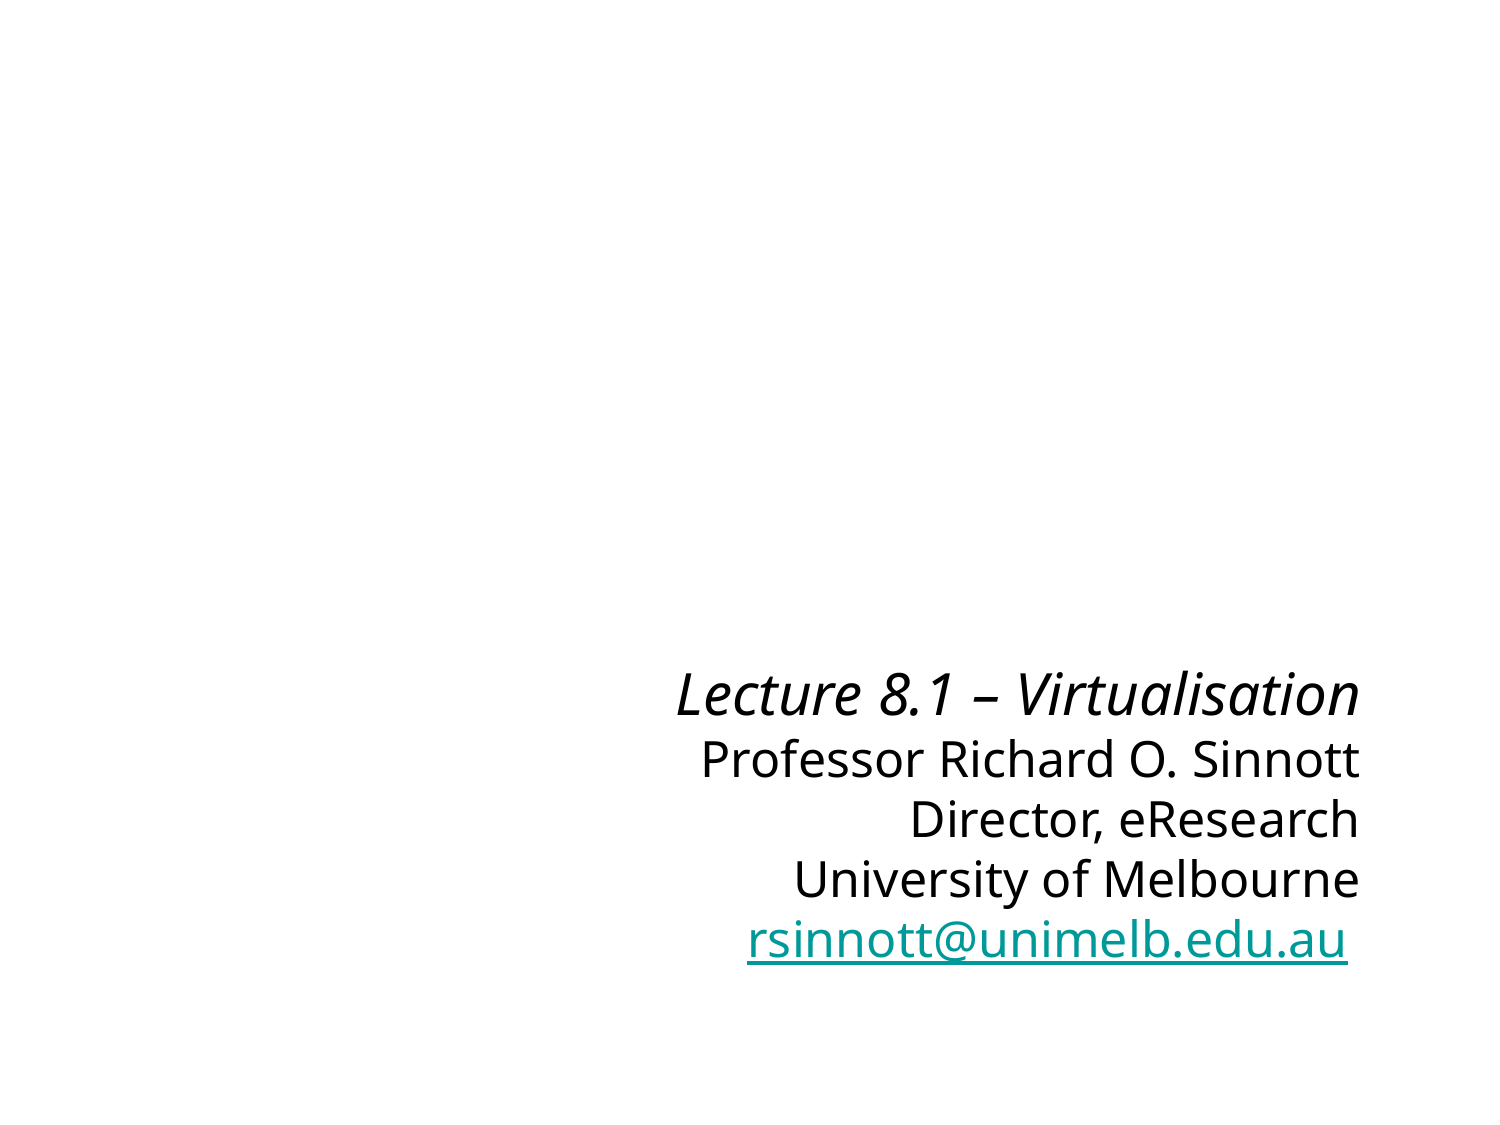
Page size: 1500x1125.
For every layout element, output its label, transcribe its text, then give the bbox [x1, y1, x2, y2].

title Lecture 8.1 – Virtualisation Professor Richard O. Sinnott Director, eResearch University of Melbourne rsinnott@unimelb.edu.au [100, 668, 1376, 965]
